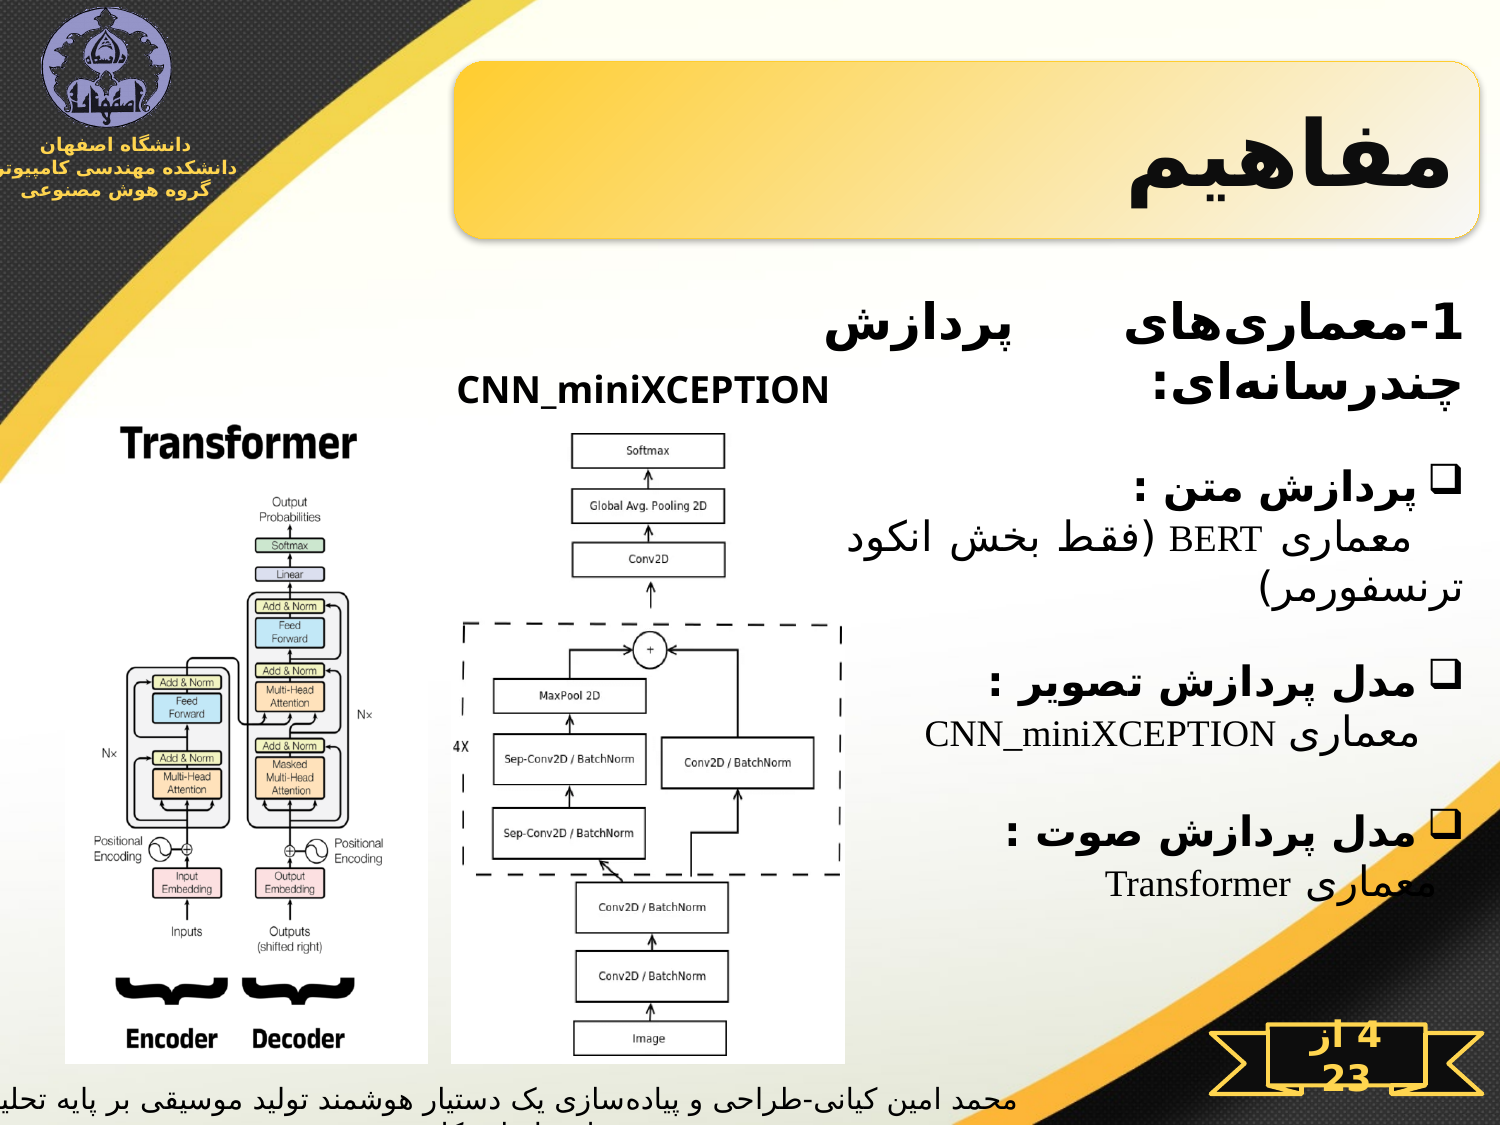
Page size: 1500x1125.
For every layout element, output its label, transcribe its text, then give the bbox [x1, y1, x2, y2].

text_box محمد امین کیانی-طراحی و پیاده‌سازی یک دستیار هوشمند تولید موسیقی بر پایه تحلیل احساسات کاربر [0, 1072, 1039, 1125]
picture [0, 0, 1500, 1125]
text_box 1-معماری‌های پردازش چندرسانه‌ای: پردازش متن : معماری BERT (فقط بخش انکودرِ ترنسفورمر) مدل پردازش تصویر : معماری CNN_miniXCEPTION مدل پردازش صوت : معماری Transformer [808, 282, 1480, 913]
text_box مفاهیم [454, 61, 1480, 239]
text_box CNN_miniXCEPTION [441, 358, 855, 419]
